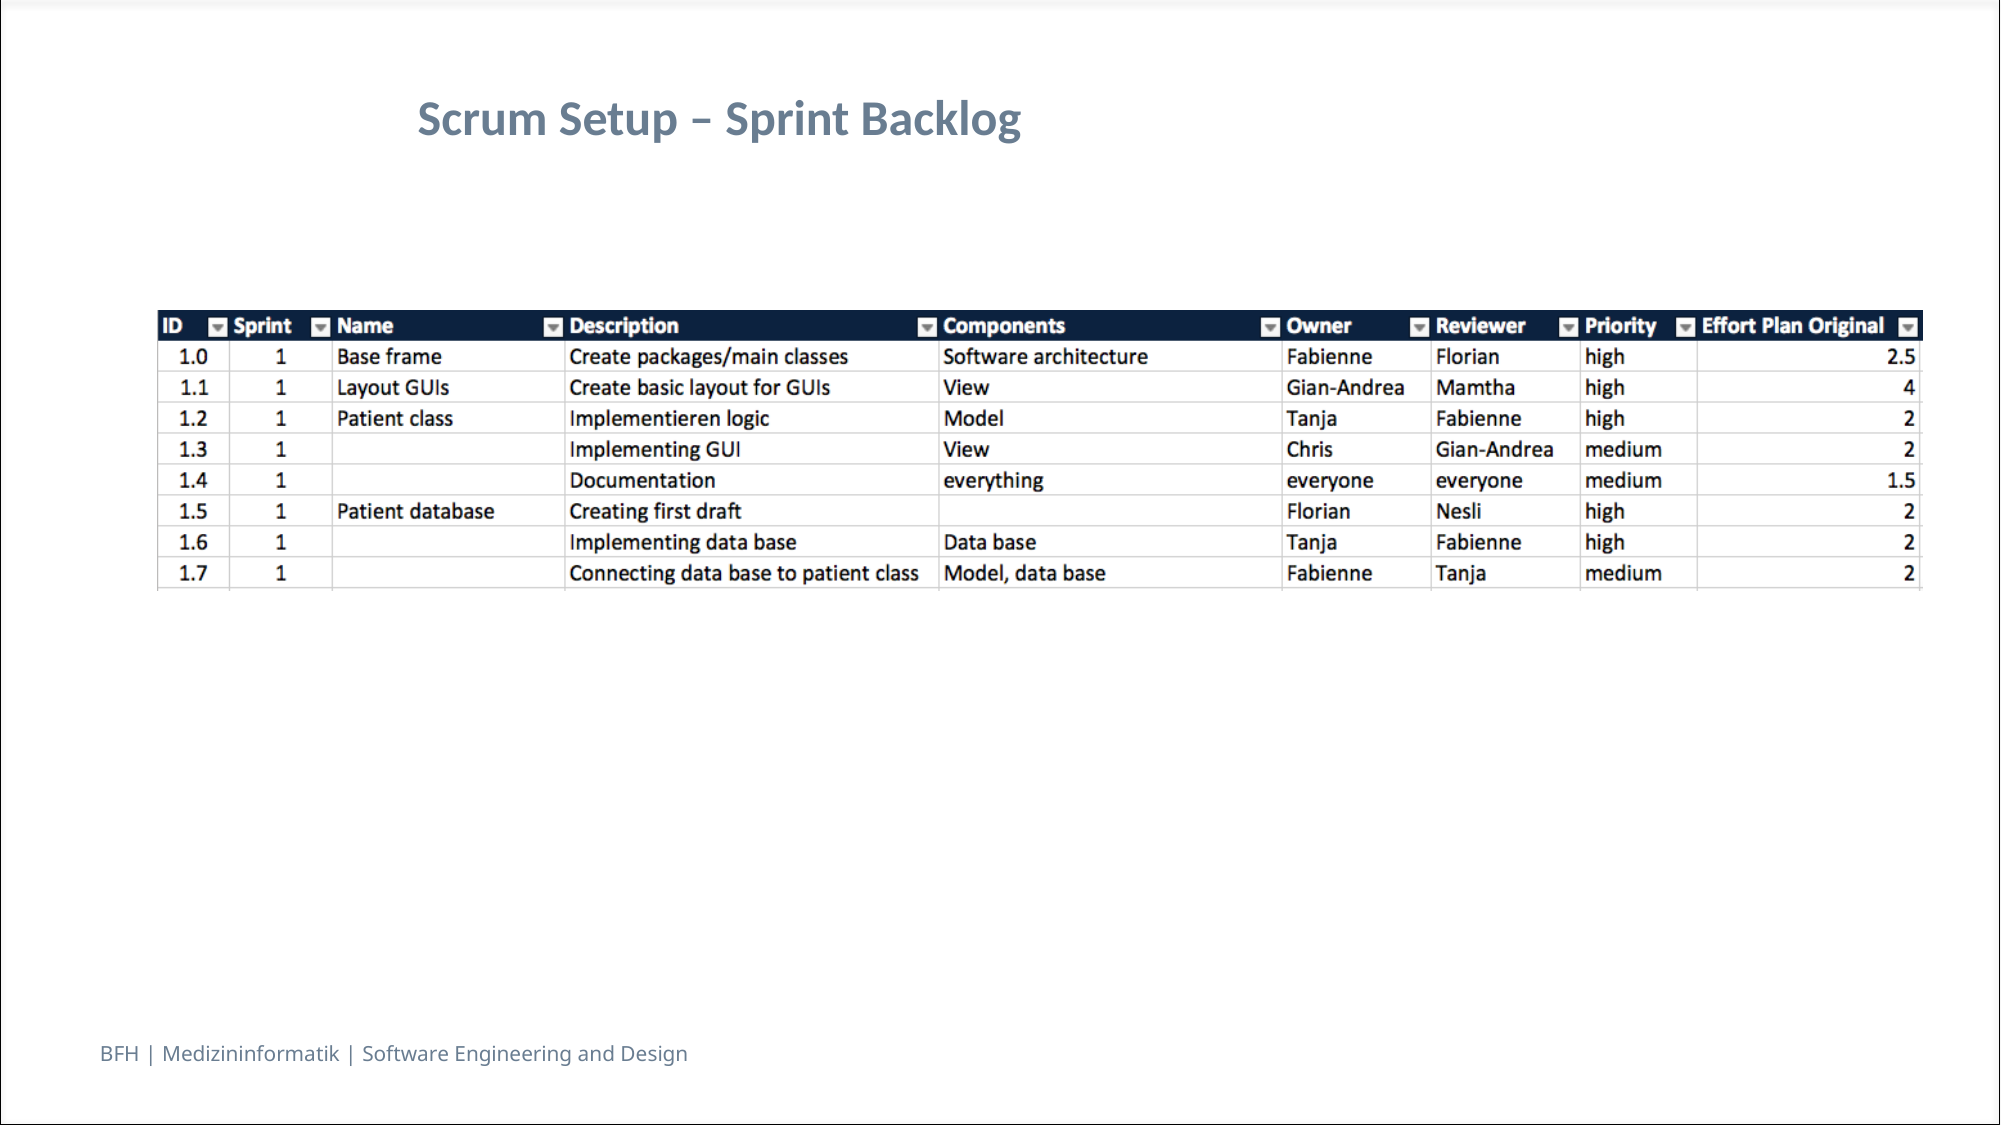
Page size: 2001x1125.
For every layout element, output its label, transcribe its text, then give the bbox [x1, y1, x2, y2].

text_box Scrum Setup – Sprint Backlog [402, 77, 1037, 153]
picture [156, 310, 1924, 592]
